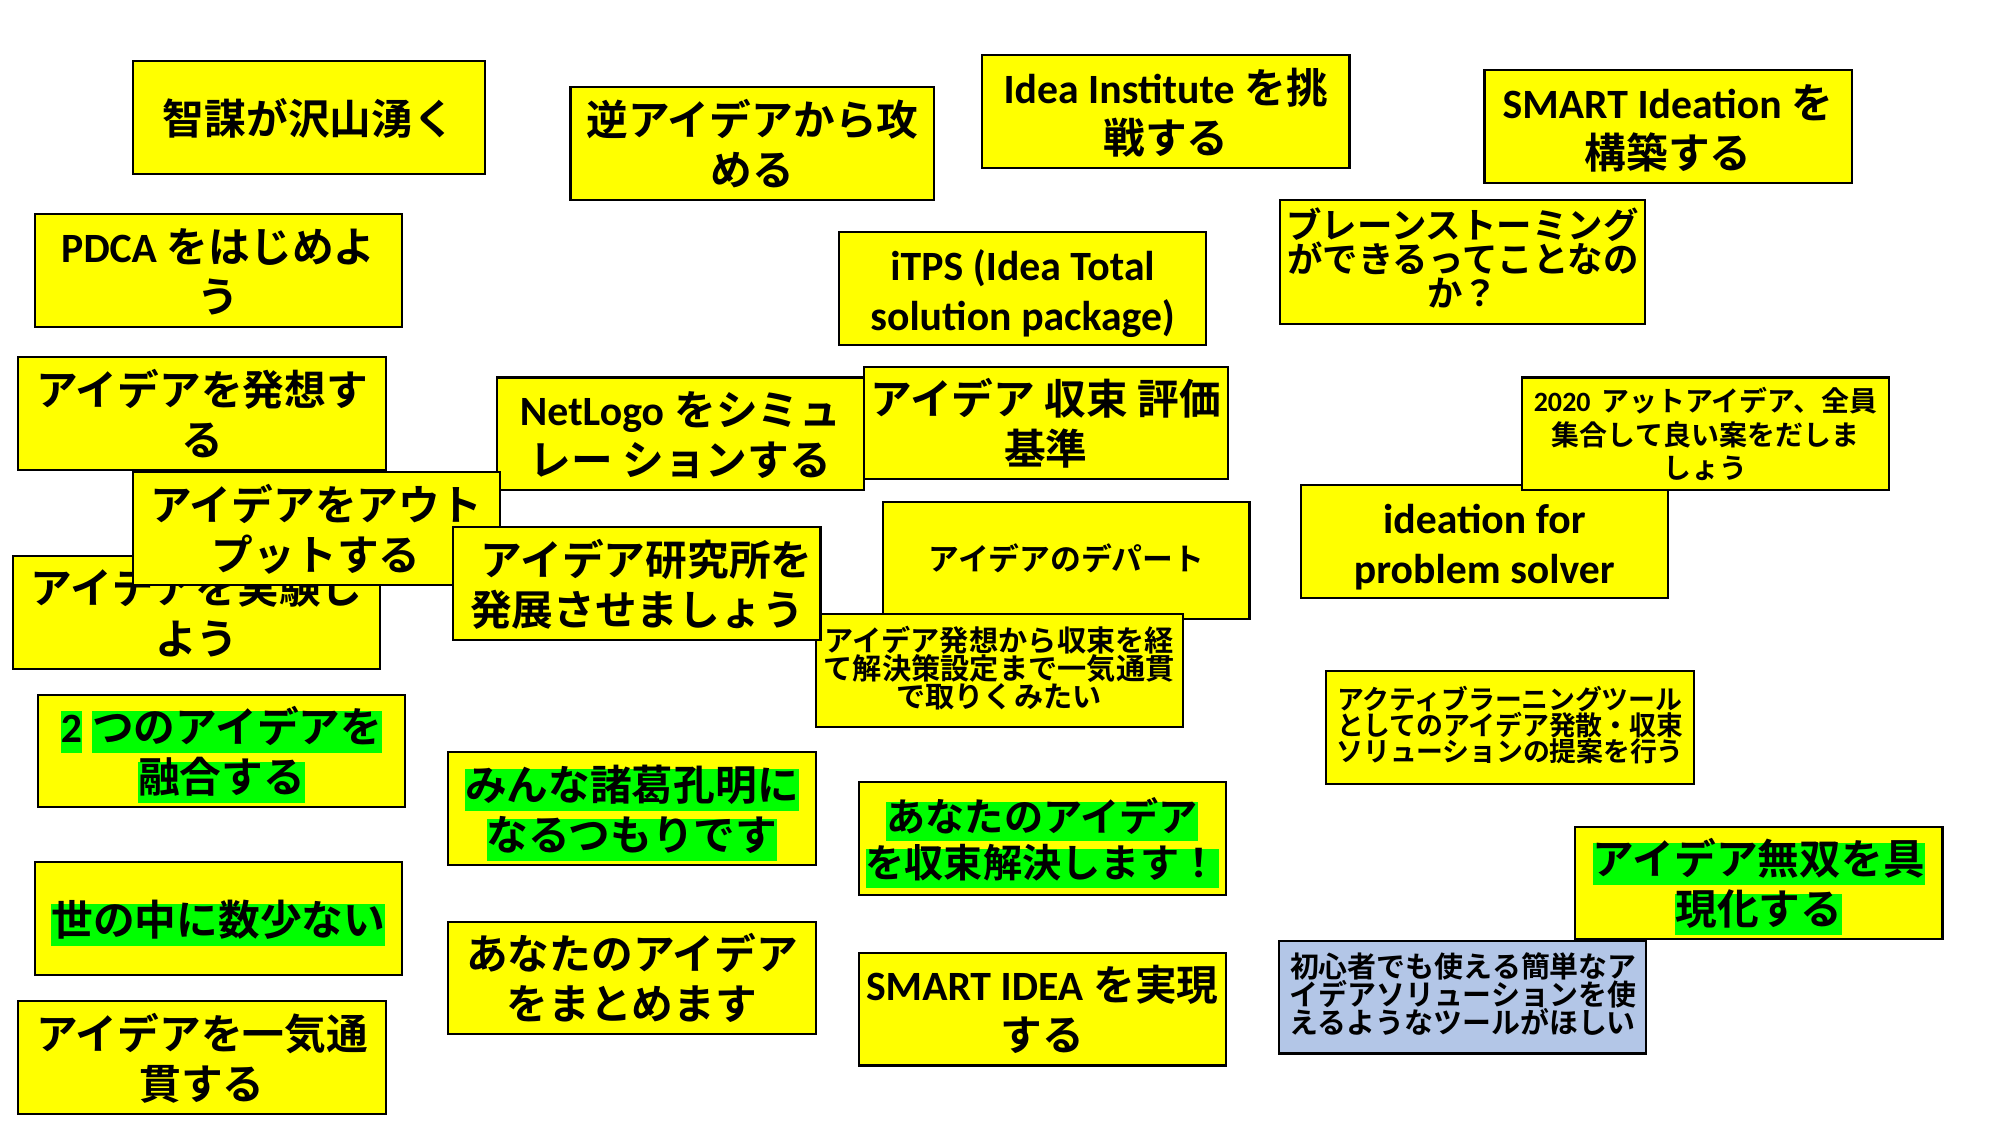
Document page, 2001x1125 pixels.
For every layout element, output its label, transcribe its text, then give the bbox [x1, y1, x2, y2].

text_box 2020 アットアイデア、全員集合して良い案をだしましょう [1521, 377, 1890, 491]
text_box PDCAをはじめよう [34, 214, 403, 328]
text_box アイデアをアウトプットする [132, 472, 500, 586]
text_box ブレーンストーミングができるってことなのか？ [1280, 200, 1646, 325]
text_box アイデアのデパート [883, 501, 1250, 620]
text_box NetLogoをシミュレー ションする [496, 377, 864, 491]
text_box ideation for problem solver [1300, 484, 1669, 598]
text_box 2つのアイデアを融合する [37, 694, 406, 808]
text_box アイデア 収束 評価基準 [863, 366, 1228, 480]
text_box 初心者でも使える簡単なアイデアソリューションを使えるようなツールがほしい [1279, 940, 1647, 1054]
text_box みんな諸葛孔明になるつもりです [448, 752, 816, 866]
text_box アイデア発想から収束を経て解決策設定まで一気通貫で取りくみたい [815, 614, 1183, 728]
text_box アクティブラーニングツールとしてのアイデア発散・収束ソリューションの提案を行う [1326, 671, 1694, 785]
text_box 世の中に数少ない [34, 861, 403, 975]
text_box あなたのアイデア を収束解決します！ [858, 782, 1226, 896]
text_box iTPS (Idea Total solution package) [839, 232, 1207, 346]
text_box 智謀が沢山湧く [132, 61, 486, 175]
text_box SMART IDEAを実現する [858, 952, 1226, 1066]
text_box 逆アイデアから攻める [570, 87, 935, 200]
text_box アイデア無双を具現化する [1575, 826, 1943, 940]
text_box アイデアを一気通貫する [18, 1001, 386, 1114]
text_box SMART Ideationを構築する [1484, 70, 1852, 184]
text_box アイデアを発想する [18, 357, 386, 471]
text_box アイデアを実験しよう [13, 555, 381, 669]
text_box Idea Instituteを挑戦する [982, 55, 1350, 169]
text_box あなたのアイデアをまとめます [448, 921, 816, 1035]
text_box アイデア研究所を発展させましょう [453, 526, 821, 640]
